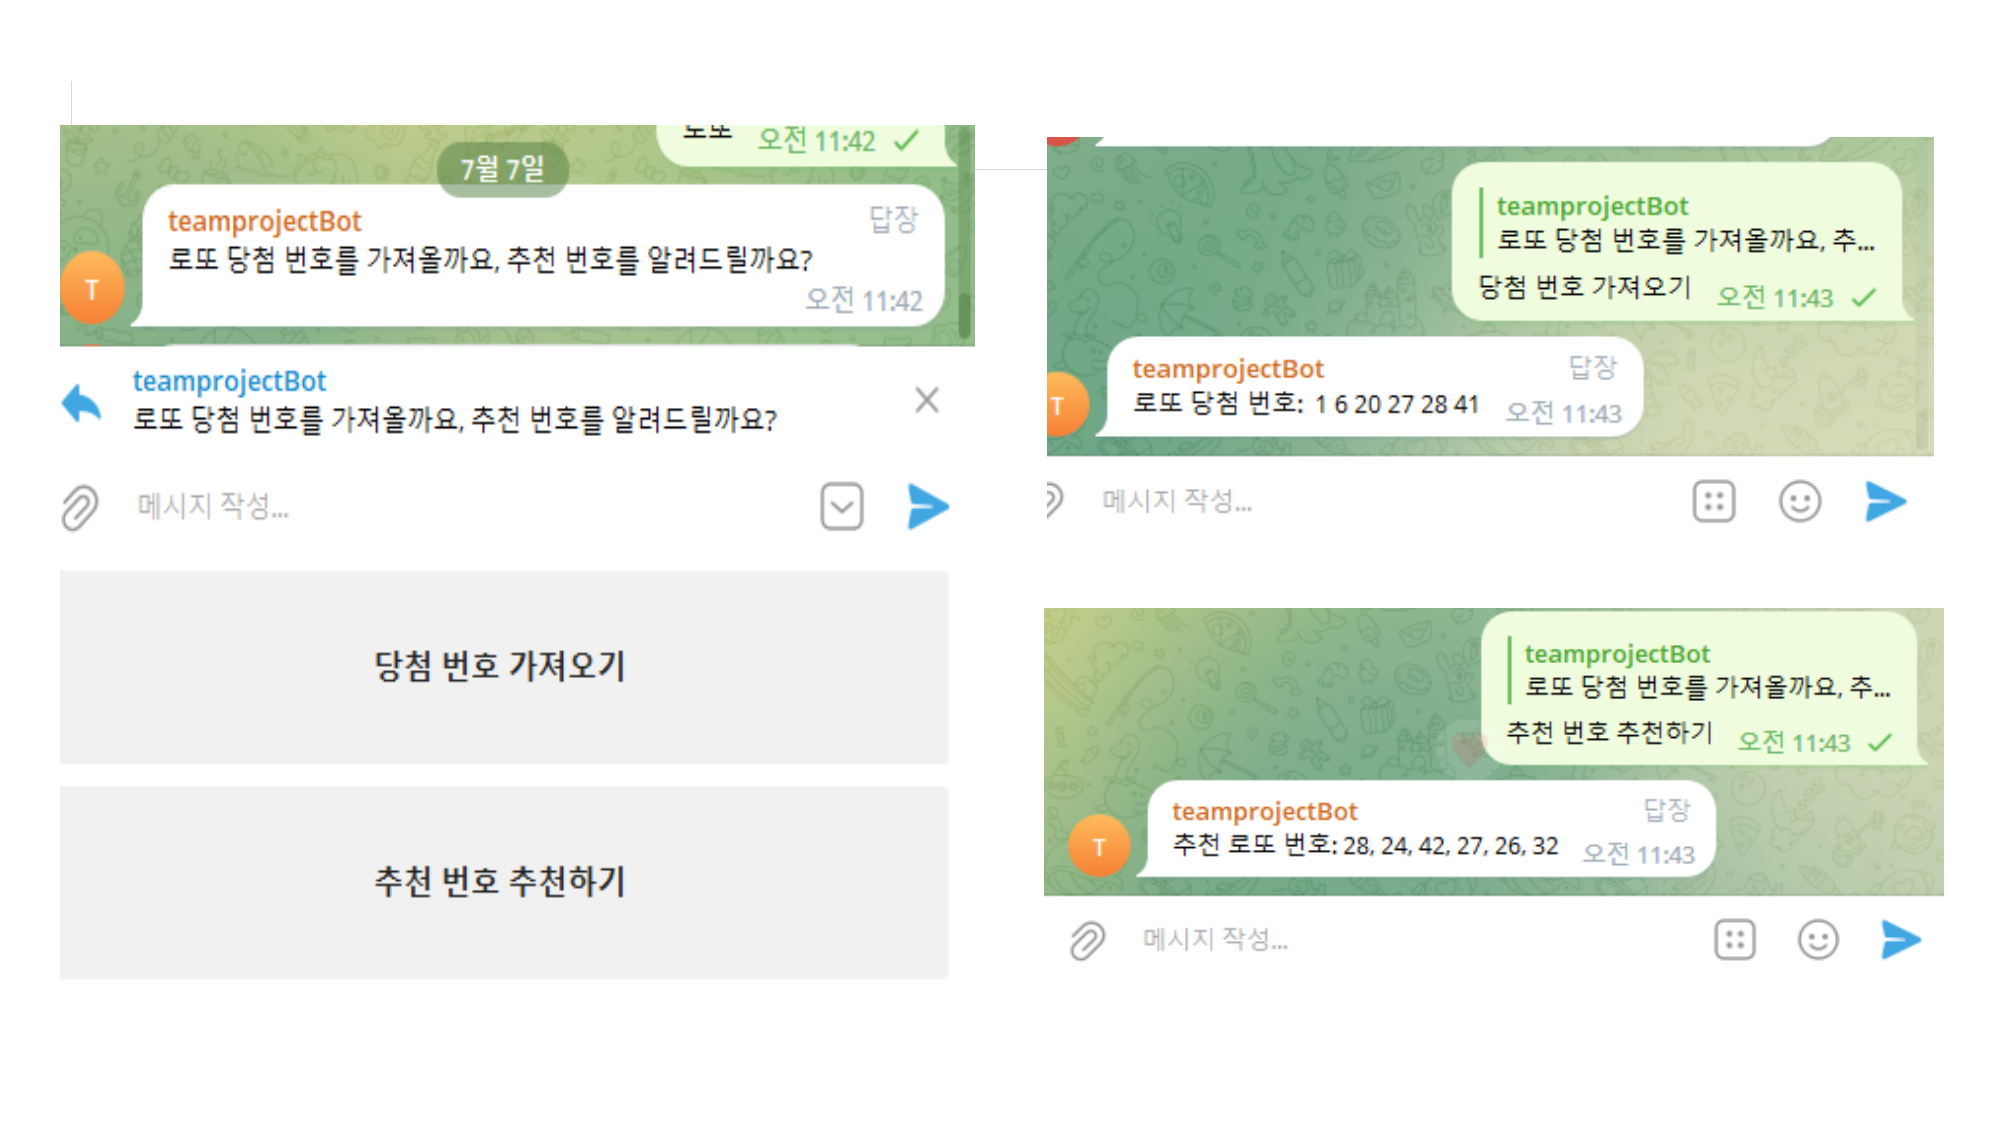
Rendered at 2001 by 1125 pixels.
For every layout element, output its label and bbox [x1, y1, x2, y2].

picture [1046, 136, 1934, 535]
picture [59, 125, 976, 992]
picture [1044, 608, 1944, 977]
